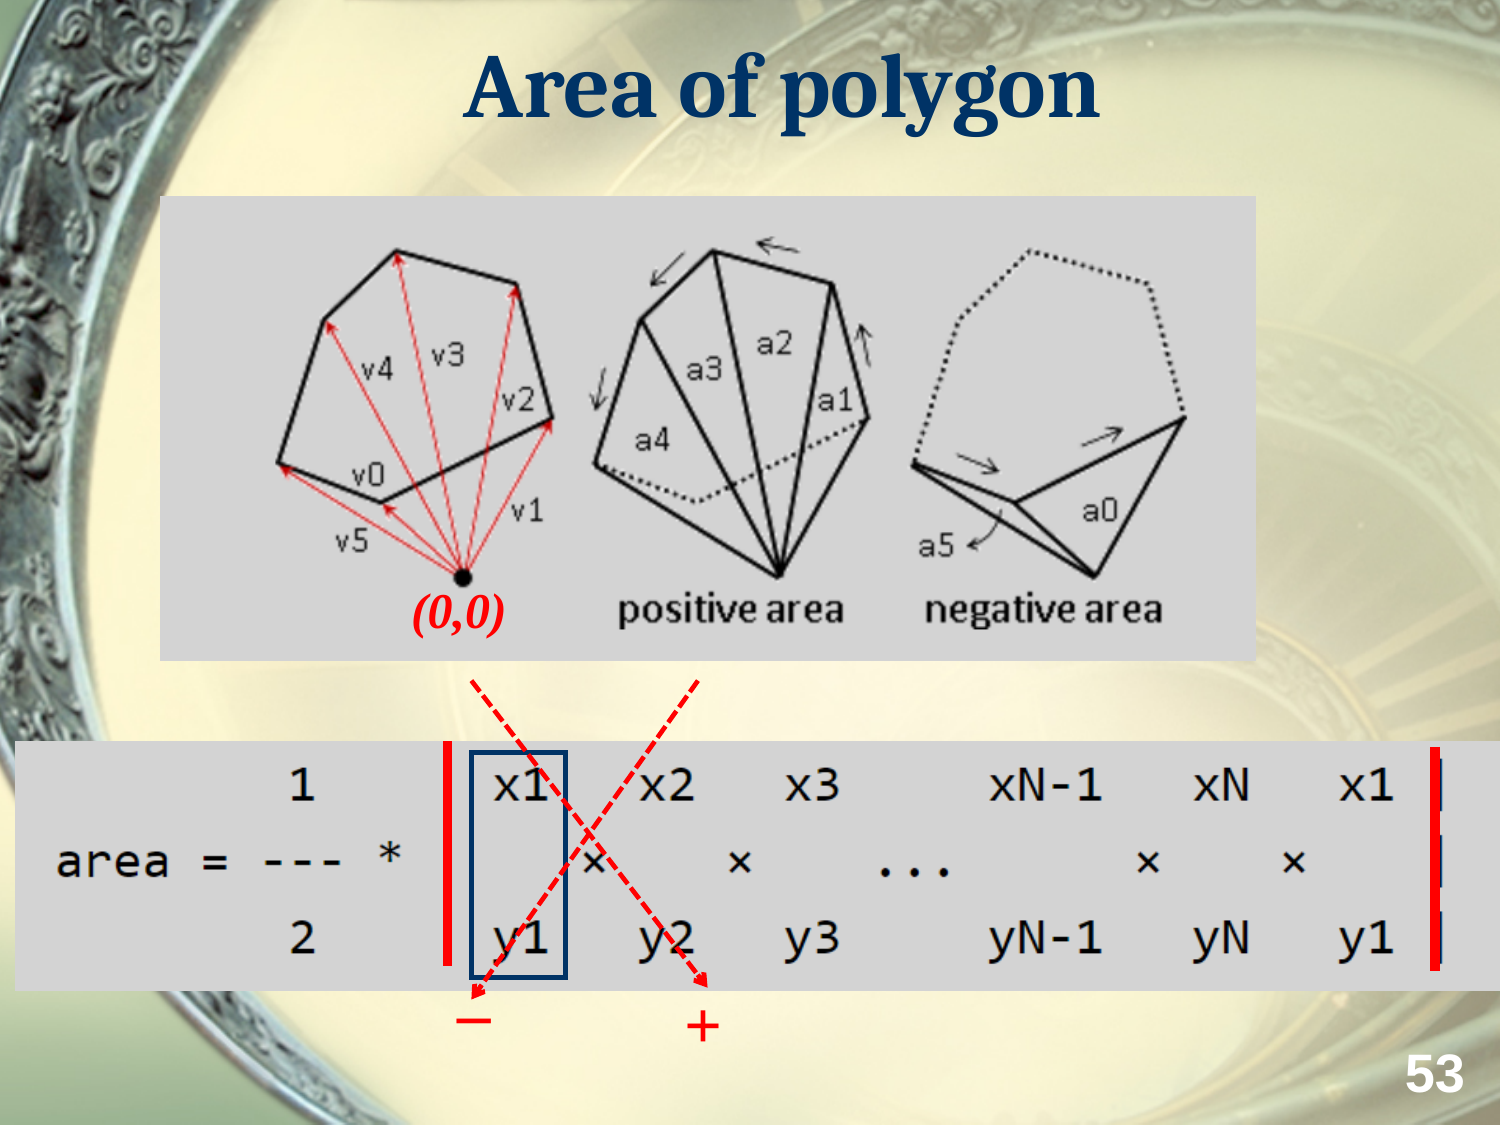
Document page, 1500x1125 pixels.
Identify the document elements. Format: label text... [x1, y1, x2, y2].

slide_number 53 [1386, 1030, 1484, 1111]
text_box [699, 680, 708, 988]
title Area of polygon [183, 30, 1383, 169]
picture [0, 0, 1500, 1125]
text_box + [669, 999, 738, 1070]
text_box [471, 680, 699, 1000]
text_box _ [443, 999, 507, 1036]
